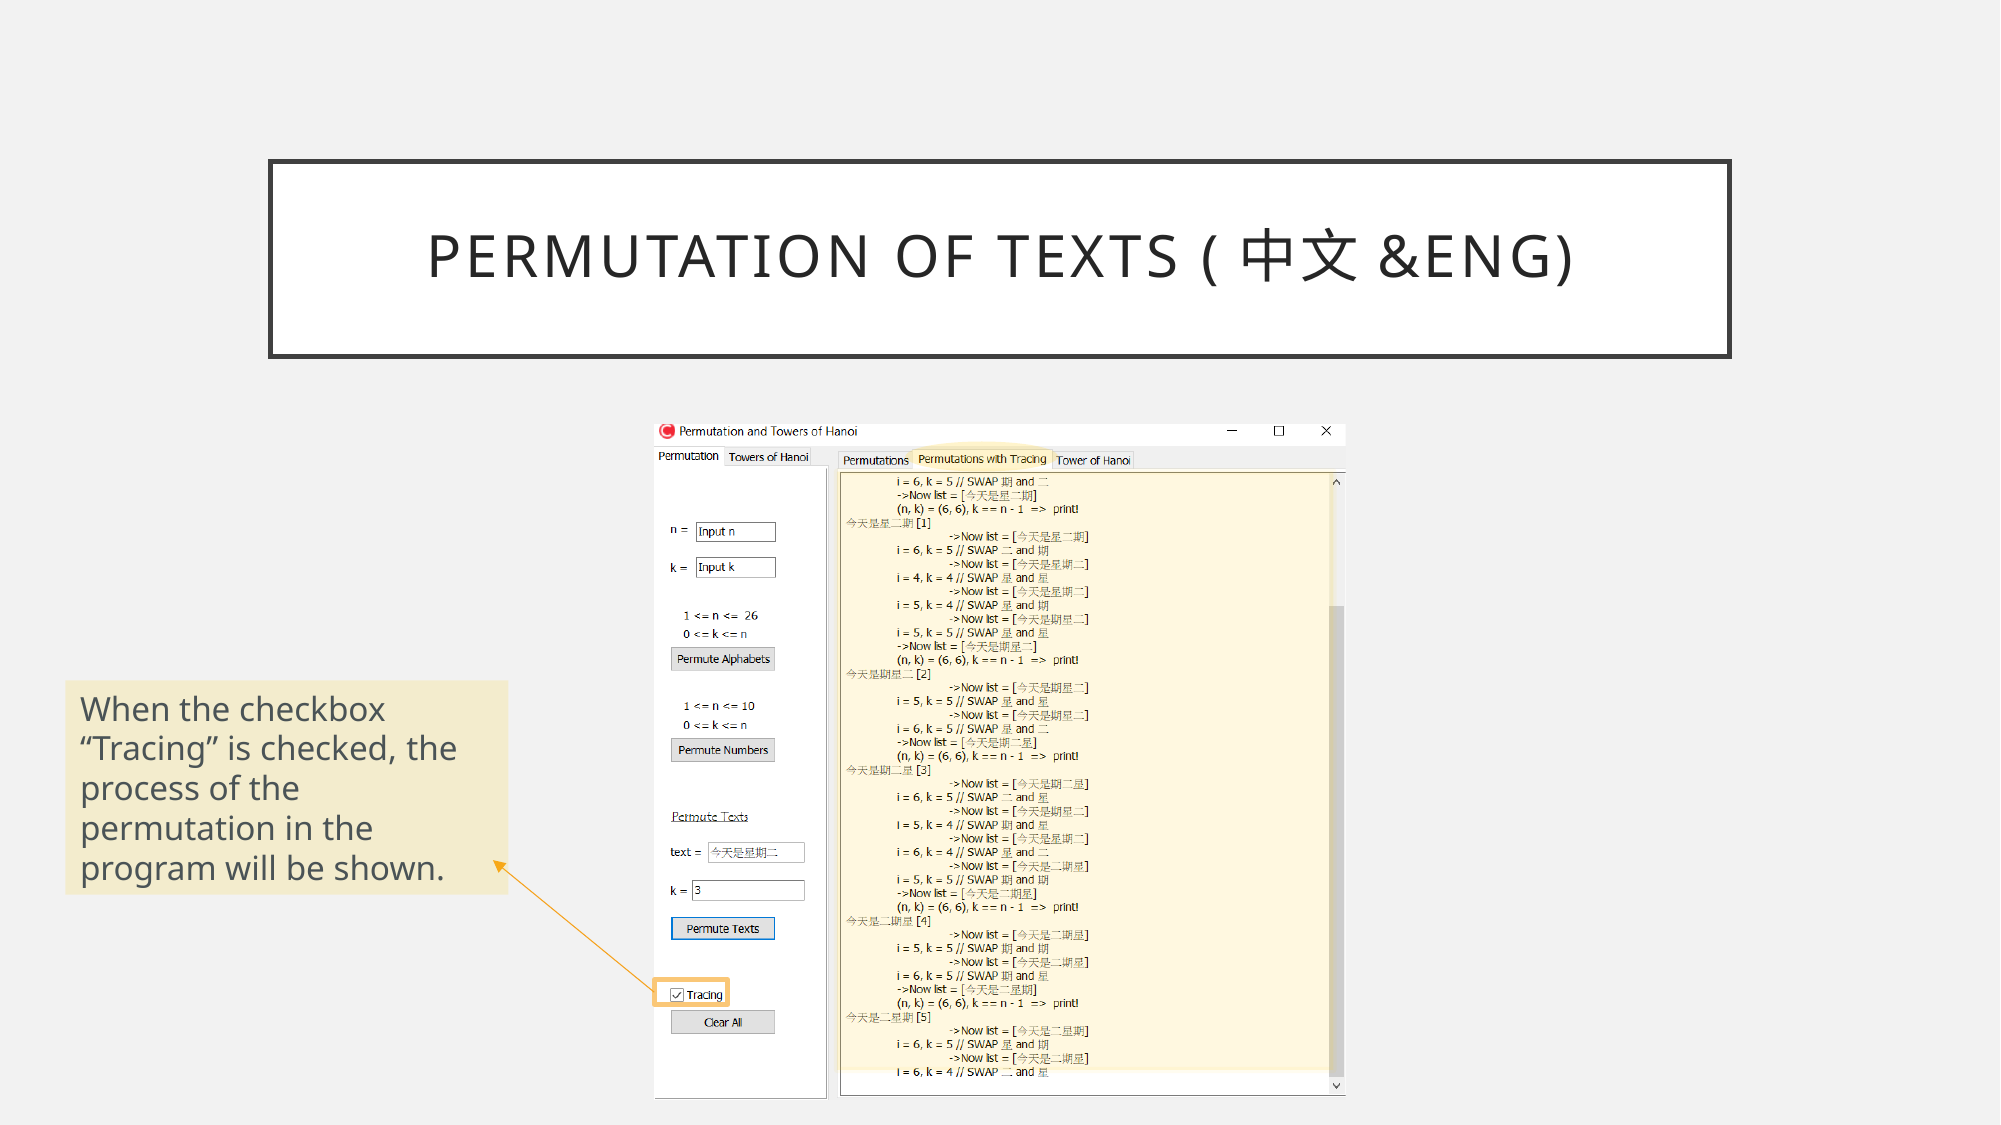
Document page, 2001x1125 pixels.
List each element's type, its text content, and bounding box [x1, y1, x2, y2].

text_box When the checkbox “Tracing” is checked, the process of the permutation in the program will be shown. [64, 679, 509, 896]
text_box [492, 860, 655, 993]
picture [654, 424, 1346, 1100]
title Permutation of Texts (中文&Eng) [268, 159, 1732, 359]
